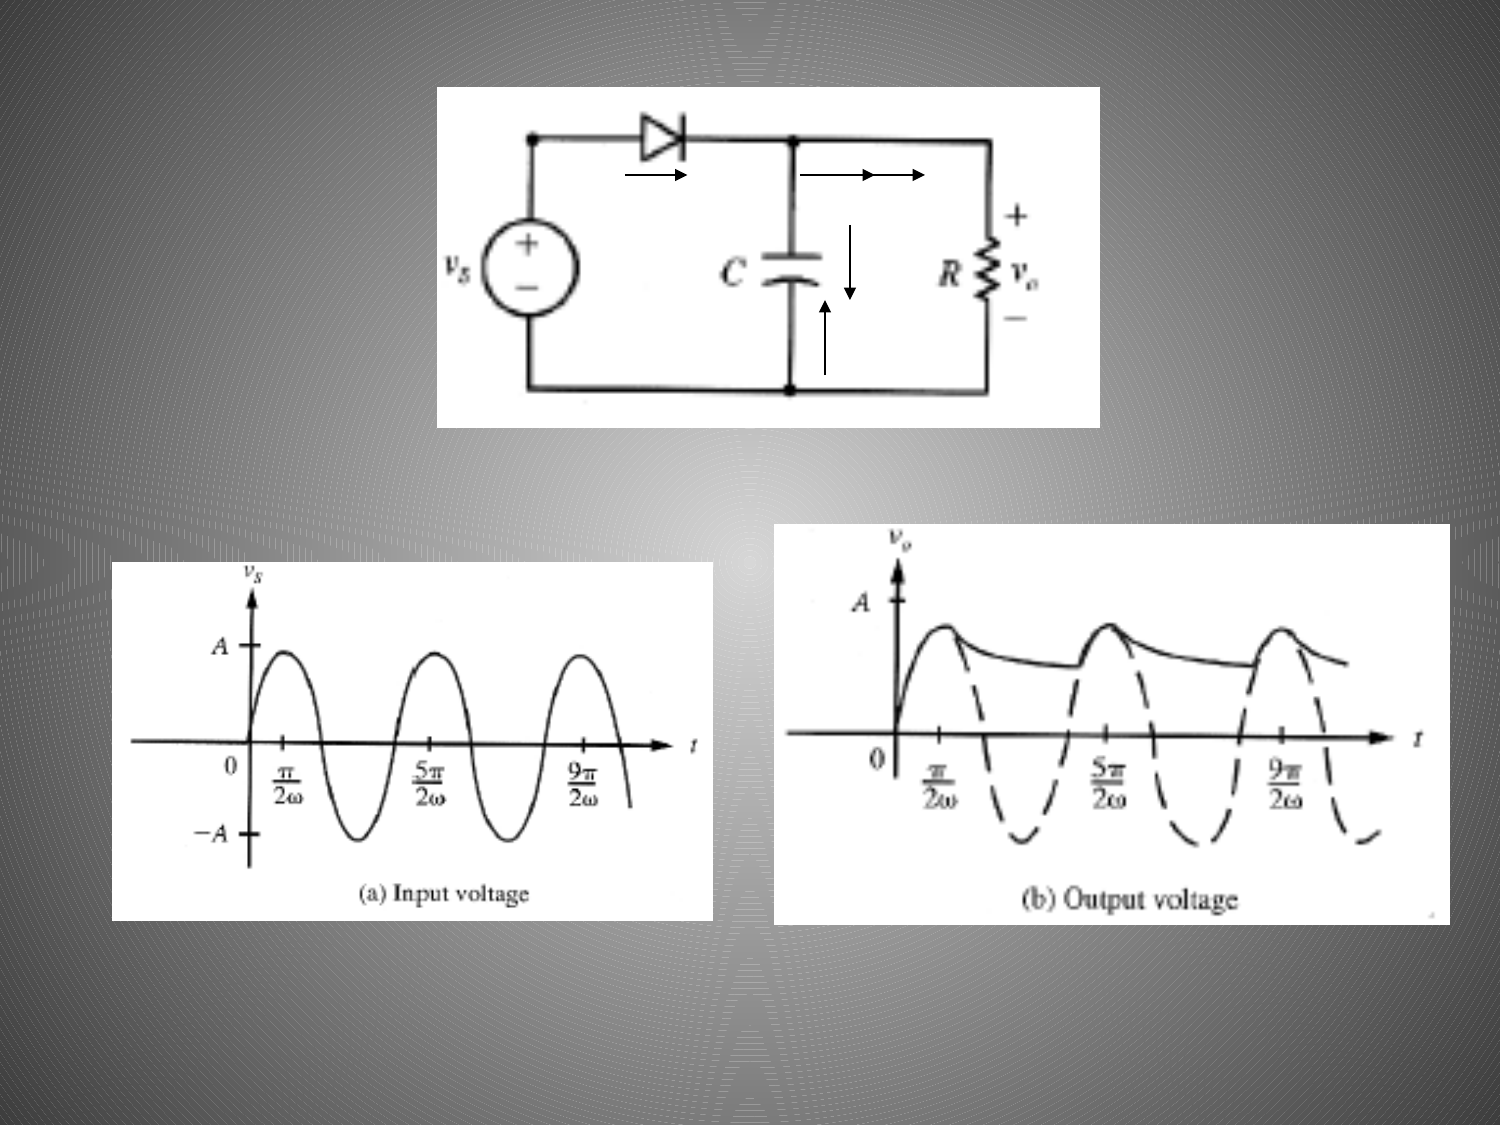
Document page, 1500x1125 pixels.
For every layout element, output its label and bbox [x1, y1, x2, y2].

picture [437, 87, 1100, 429]
picture [774, 524, 1451, 925]
picture [112, 562, 713, 921]
